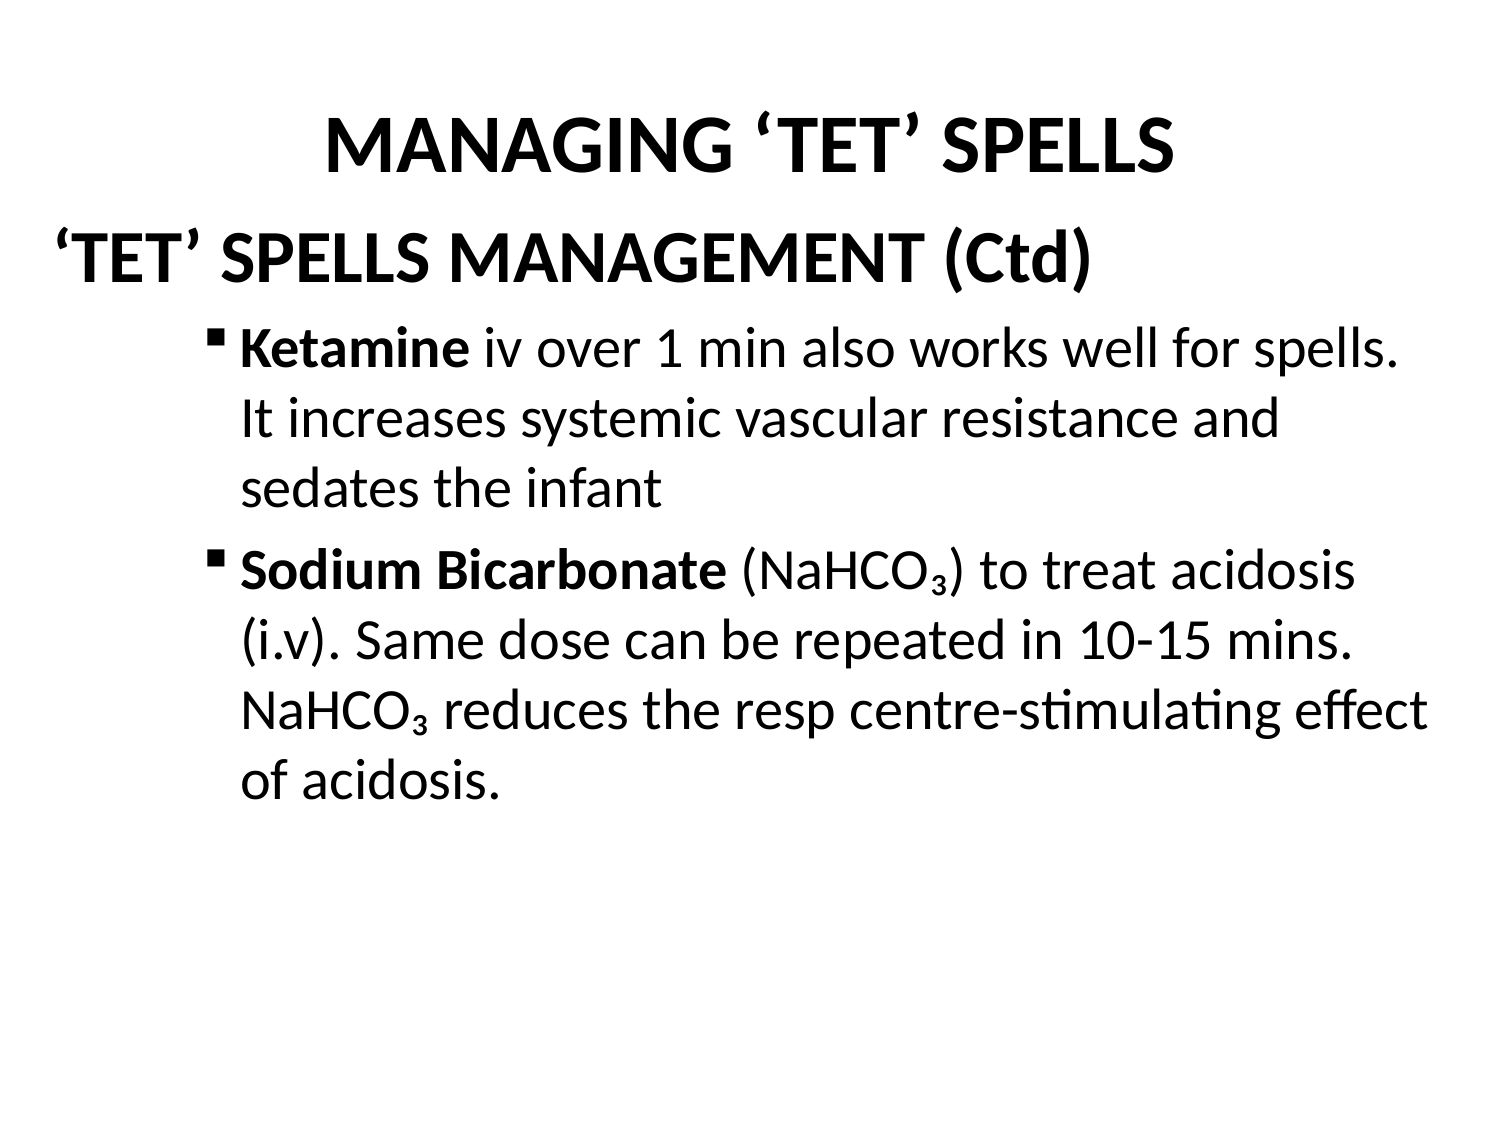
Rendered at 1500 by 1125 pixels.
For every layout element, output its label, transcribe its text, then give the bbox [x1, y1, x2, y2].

title MANAGING ‘TET’ SPELLS [75, 45, 1425, 200]
list ‘TET’ SPELLS MANAGEMENT (Ctd) Ketamine iv over 1 min also works well for spells. It increases systemic vascular resistance and sedates the infant Sodium Bicarbonate (NaHCO₃) to treat acidosis (i.v). Same dose can be repeated in 10-15 mins. NaHCO₃ reduces the resp centre-stimulating effect of acidosis. [37, 200, 1463, 1088]
